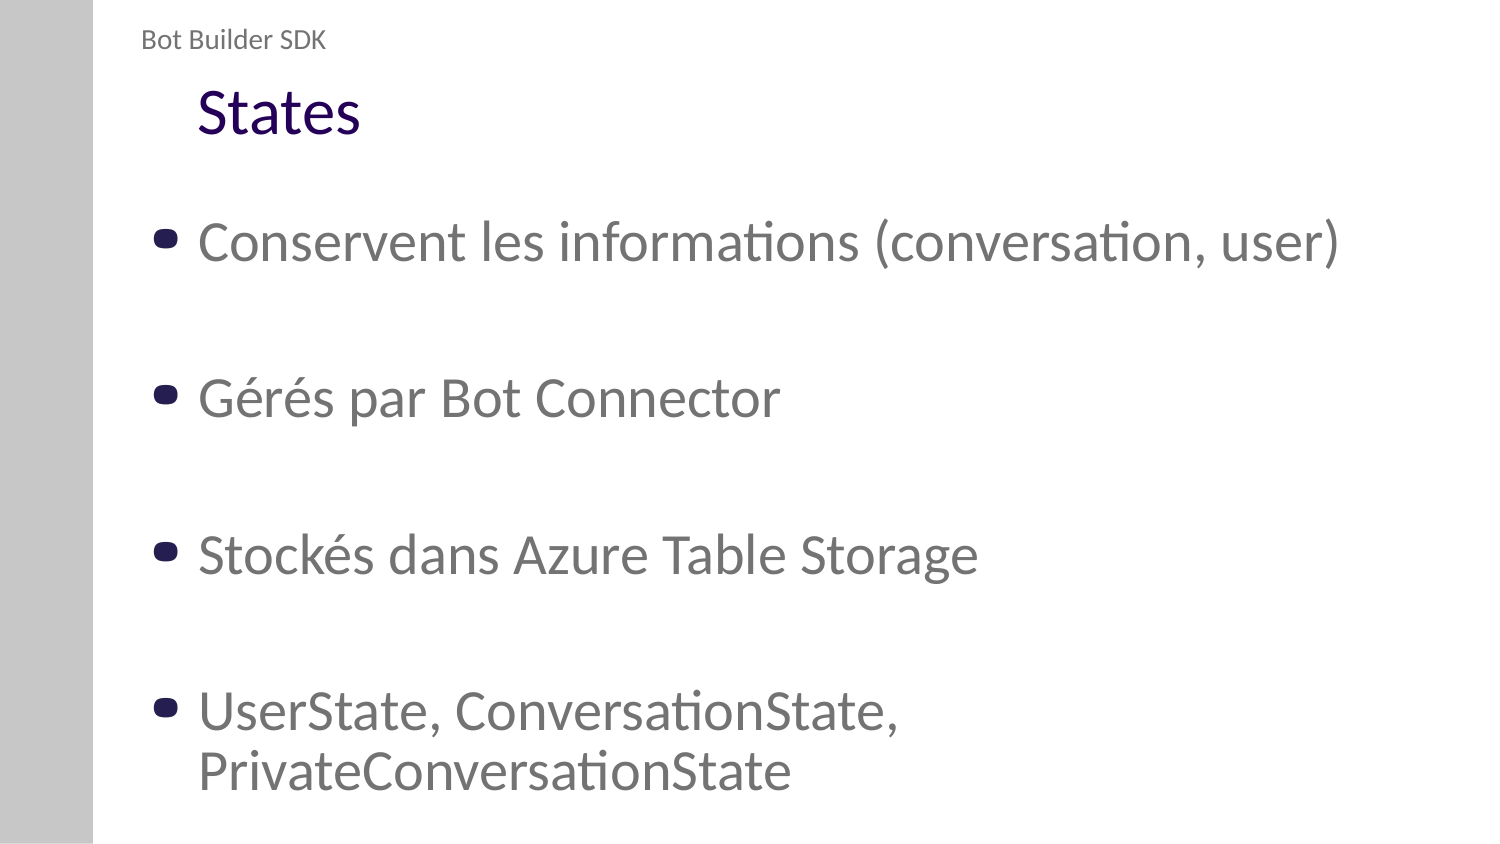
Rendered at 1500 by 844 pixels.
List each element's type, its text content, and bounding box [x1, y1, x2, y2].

list Bot Builder SDK [141, 25, 692, 56]
picture [153, 384, 178, 405]
title States [197, 80, 1454, 189]
picture [153, 541, 178, 562]
picture [153, 228, 178, 249]
picture [153, 697, 178, 718]
list Conservent les informations (conversation, user) Gérés par Bot Connector Stockés dans Azure Table Storage UserState, ConversationState, PrivateConversationState [153, 213, 1454, 809]
